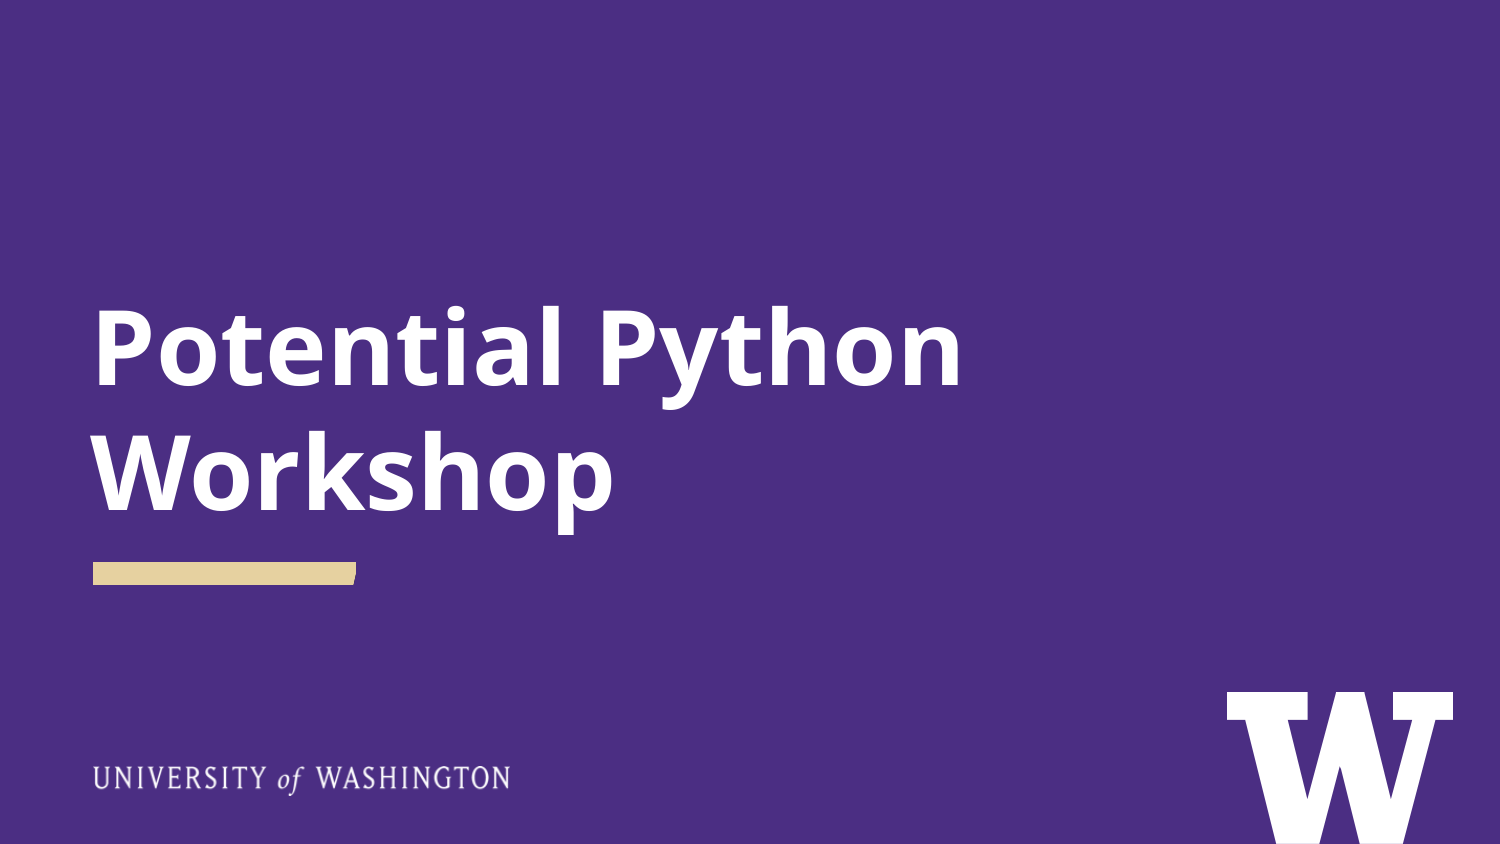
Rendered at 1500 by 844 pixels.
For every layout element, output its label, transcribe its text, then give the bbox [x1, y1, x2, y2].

picture [93, 562, 356, 585]
picture [93, 766, 510, 796]
title Potential Python Workshop [75, 105, 1228, 540]
picture [1227, 692, 1453, 844]
